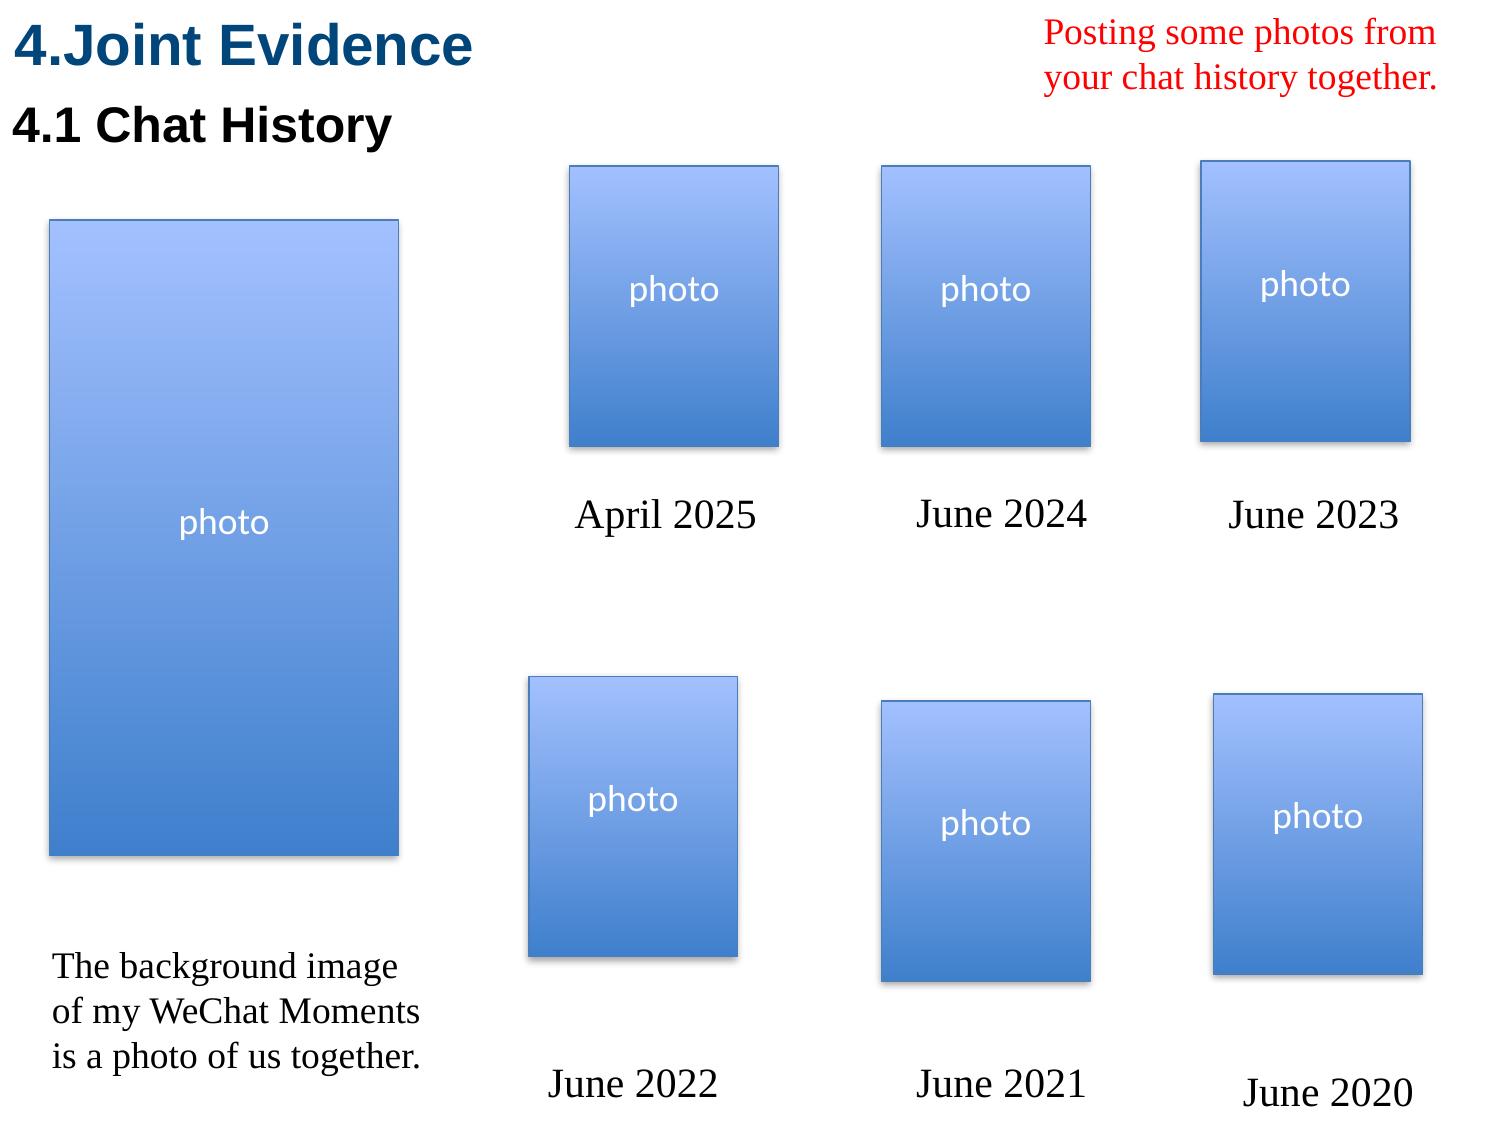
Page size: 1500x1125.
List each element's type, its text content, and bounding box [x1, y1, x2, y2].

text_box Posting some photos from your chat history together. [1028, 0, 1496, 142]
text_box June 2021 [901, 1048, 1166, 1113]
text_box June 2024 [901, 478, 1166, 544]
text_box photo [1213, 693, 1423, 975]
text_box photo [881, 165, 1091, 447]
text_box April 2025 [559, 479, 824, 545]
text_box June 2020 [1228, 1056, 1493, 1122]
text_box The background image of my WeChat Moments is a photo of us together. [37, 933, 454, 1084]
text_box photo [881, 700, 1091, 982]
text_box June 2022 [533, 1048, 798, 1113]
text_box photo [569, 165, 779, 447]
text_box photo [528, 676, 738, 957]
text_box photo [1200, 160, 1411, 442]
text_box June 2023 [1213, 479, 1478, 545]
text_box 4.Joint Evidence [0, 0, 490, 85]
slide_number [1074, 1042, 1425, 1103]
text_box photo [49, 219, 399, 856]
text_box 4.1 Chat History [0, 85, 491, 161]
